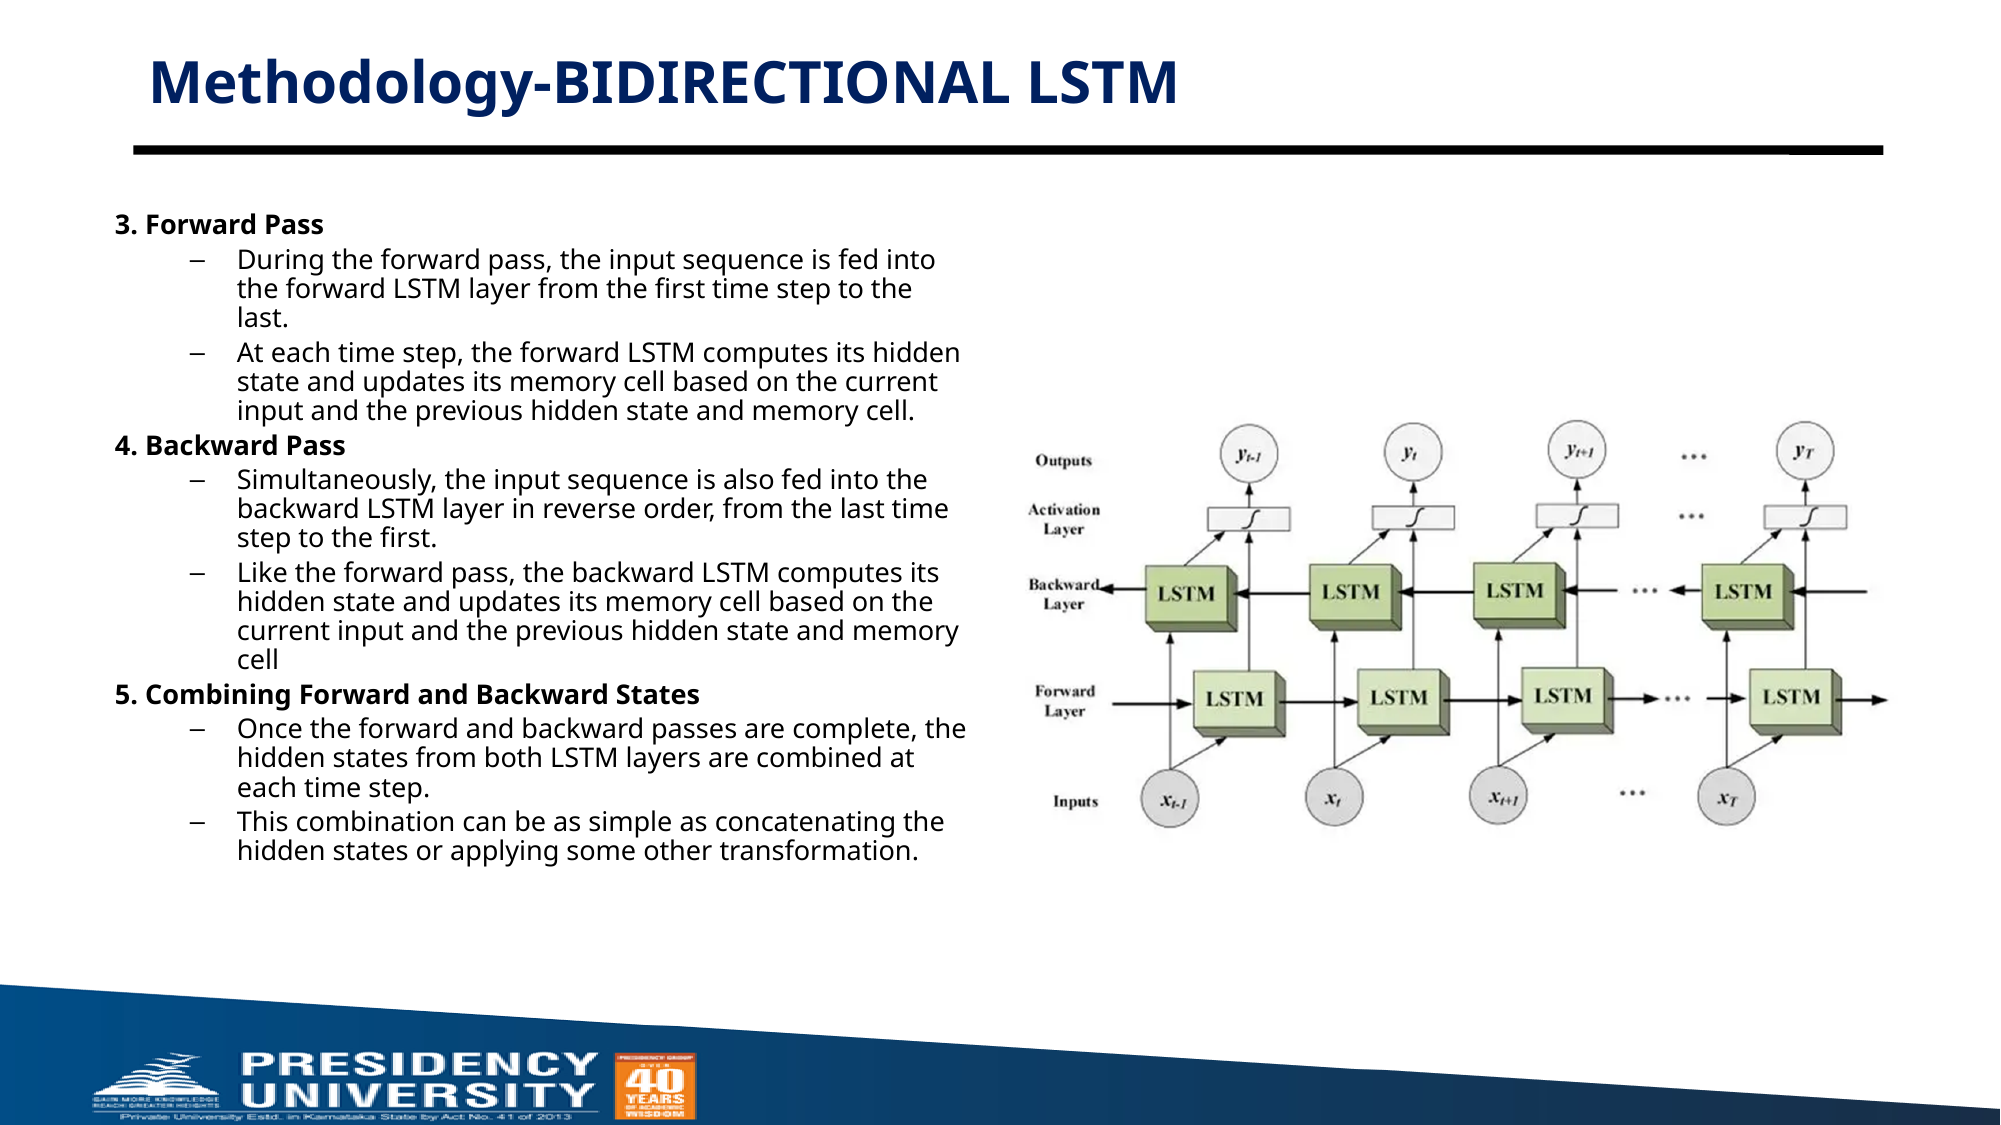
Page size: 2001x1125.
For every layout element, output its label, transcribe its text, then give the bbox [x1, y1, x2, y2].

list 3. Forward Pass During the forward pass, the input sequence is fed into the forward LSTM layer from the first time step to the last. At each time step, the forward LSTM computes its hidden state and updates its memory cell based on the current input and the previous hidden state and memory cell. 4. Backward Pass Simultaneously, the input sequence is also fed into the backward LSTM layer in reverse order, from the last time step to the first. Like the forward pass, the backward LSTM computes its hidden state and updates its memory cell based on the current input and the previous hidden state and memory cell 5. Combining Forward and Backward States Once the forward and backward passes are complete, the hidden states from both LSTM layers are combined at each time step. This combination can be as simple as concatenating the hidden states or applying some other transformation. [99, 204, 984, 947]
picture [0, 982, 2000, 1125]
picture [1016, 399, 1901, 868]
title Methodology-BIDIRECTIONAL LSTM [133, 45, 1884, 125]
